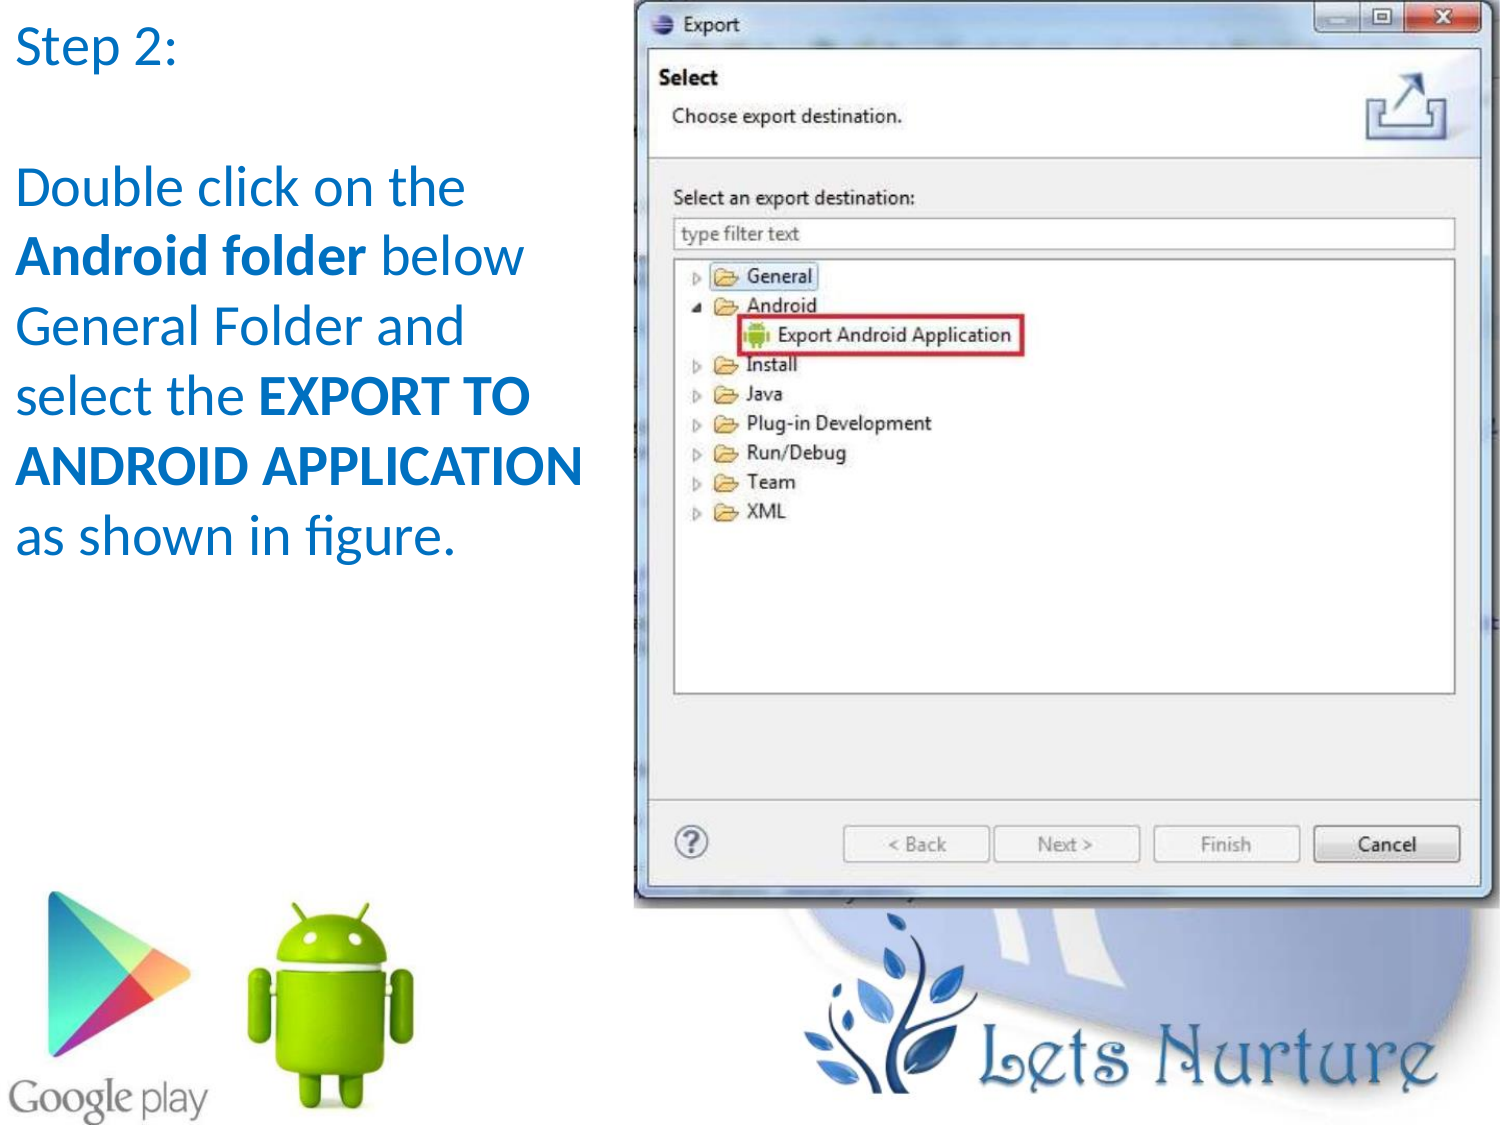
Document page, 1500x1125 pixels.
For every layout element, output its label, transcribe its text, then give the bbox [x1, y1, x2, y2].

text_box Step 2: [15, 6, 267, 146]
text_box Double click on the Android folder below General Folder and select the EXPORT TO ANDROID APPLICATION as shown in figure. [15, 146, 671, 656]
text_box [0, 0, 1500, 1125]
